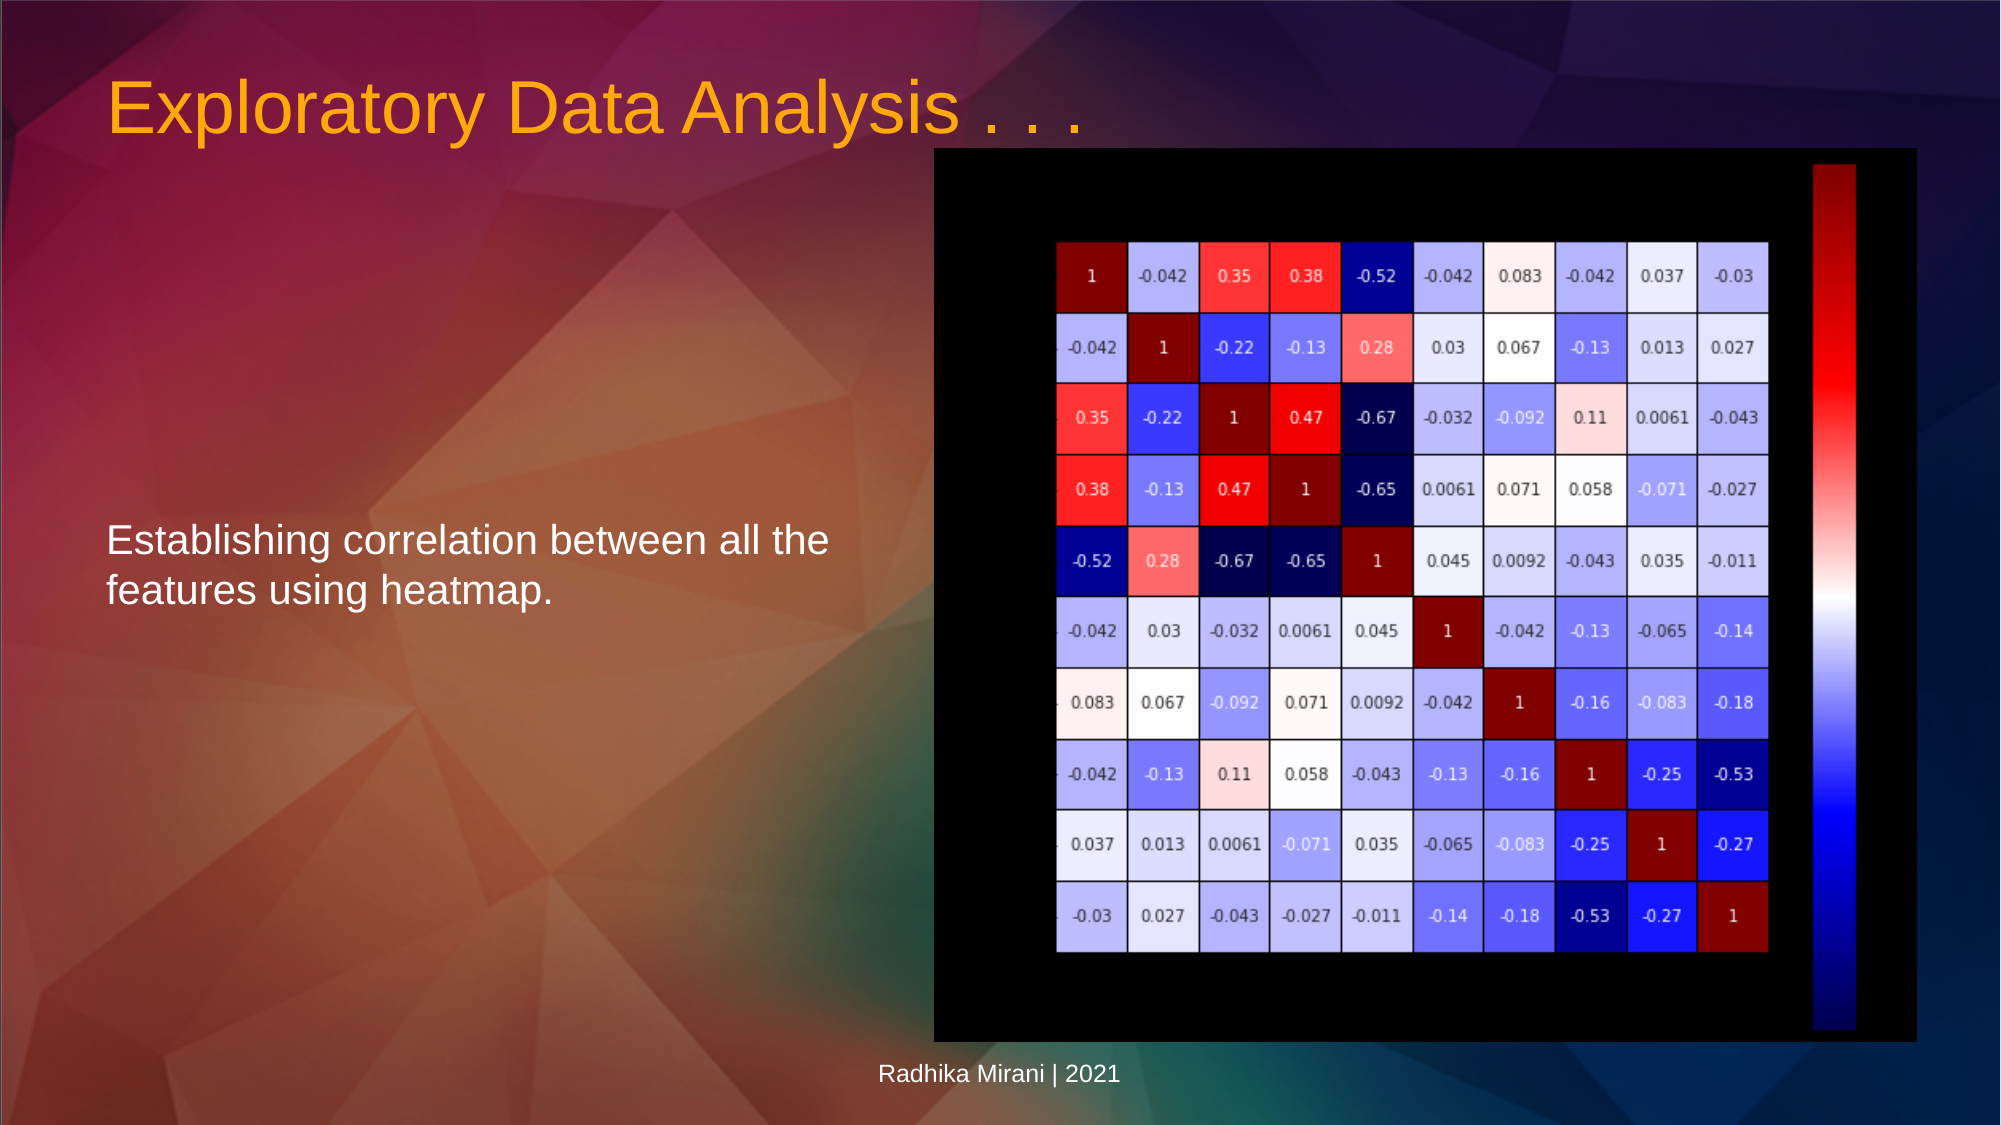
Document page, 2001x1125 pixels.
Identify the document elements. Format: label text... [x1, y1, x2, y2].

slide_number [1412, 1042, 1863, 1103]
text_box Exploratory Data Analysis . . . [91, 26, 1582, 181]
text_box Establishing correlation between all the features using heatmap. [91, 371, 853, 754]
footer Radhika Mirani | 2021 [662, 1042, 1338, 1103]
picture [3, 1, 2001, 1125]
